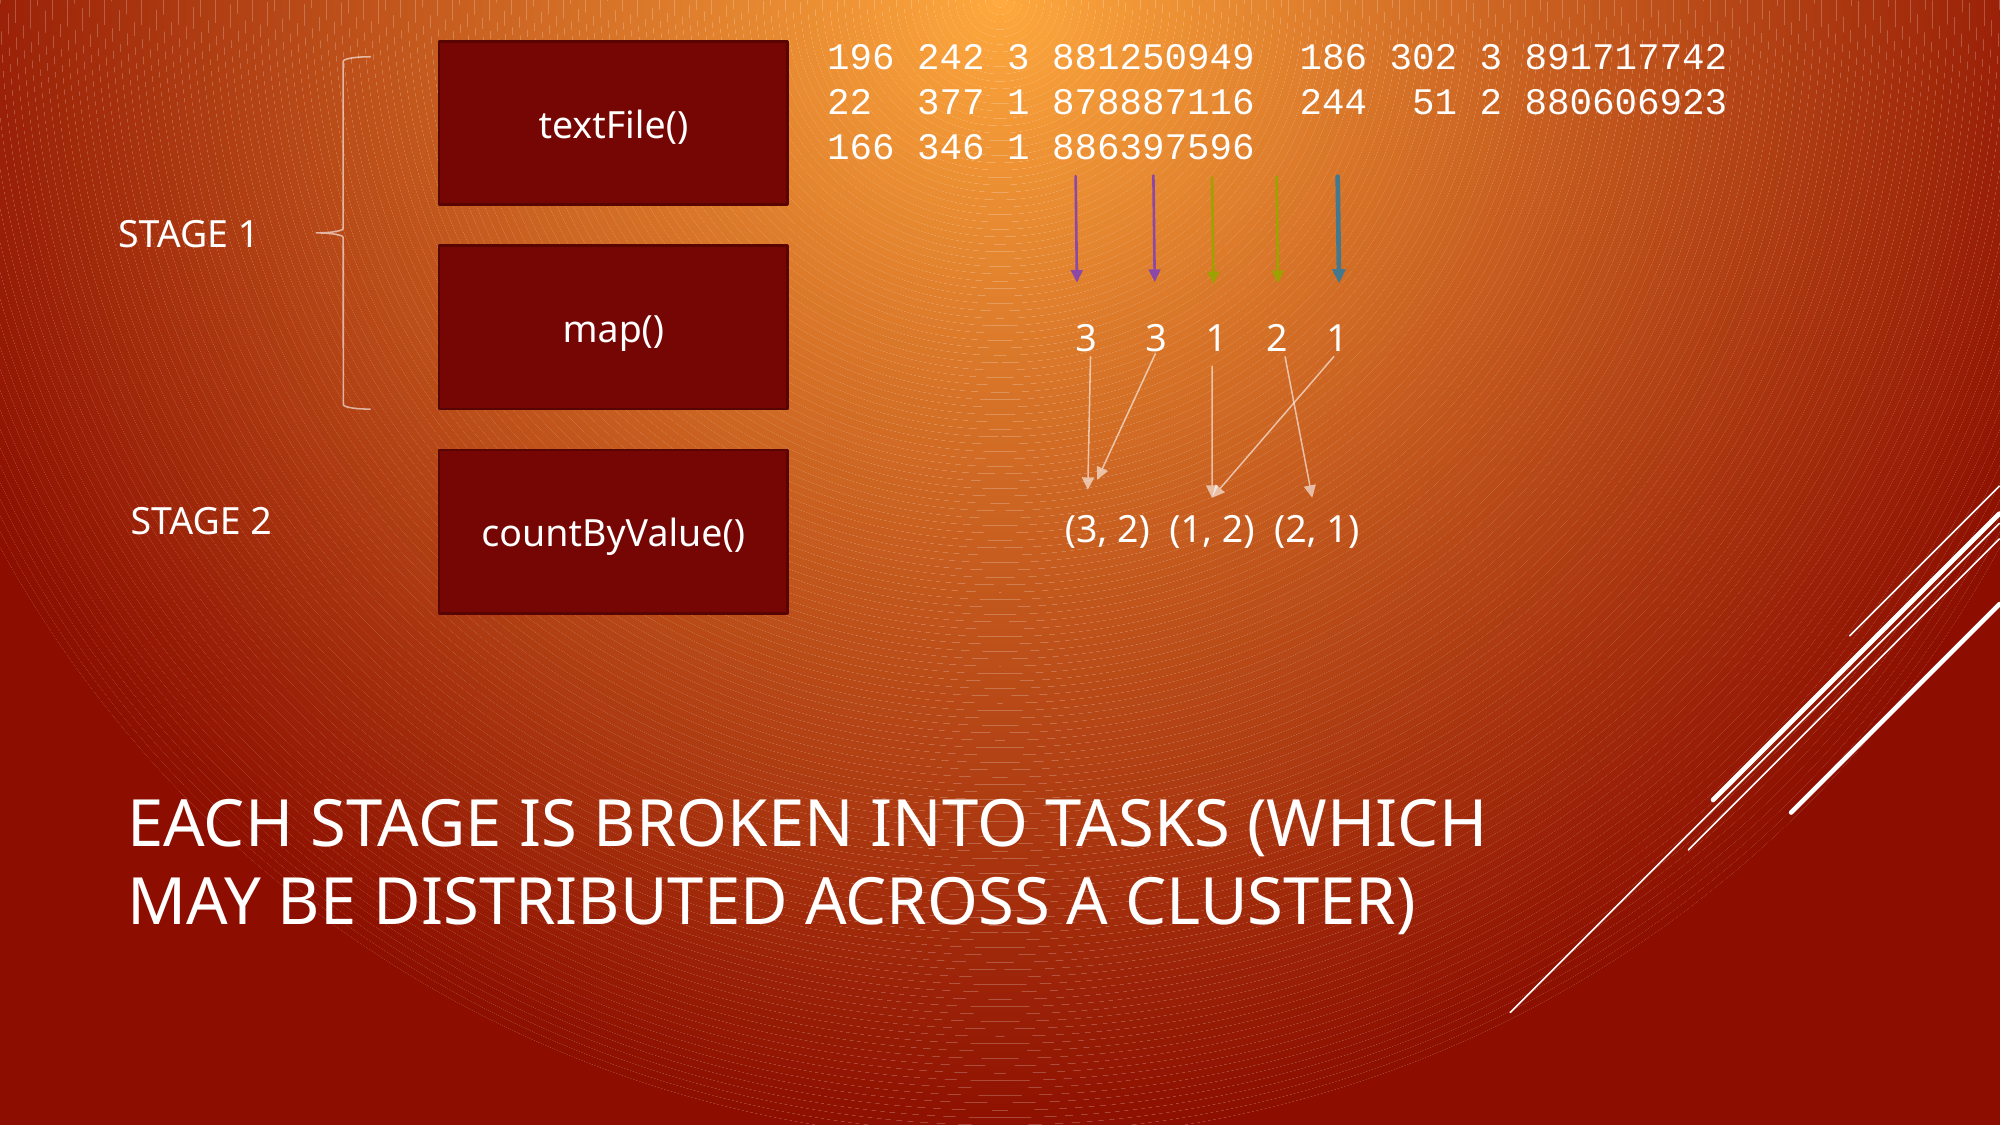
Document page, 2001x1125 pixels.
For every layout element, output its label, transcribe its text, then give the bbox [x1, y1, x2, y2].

text_box [315, 55, 372, 410]
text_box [1087, 356, 1091, 491]
text_box STAGE 1 [103, 202, 275, 263]
text_box countByValue() [438, 449, 789, 615]
text_box textFile() [438, 40, 789, 206]
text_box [1096, 353, 1156, 480]
text_box STAGE 2 [115, 489, 287, 550]
text_box 3 3 1 2 1 [712, 306, 1713, 367]
title Each stage is broken into tasks (which may be distributed across a cluster) [112, 736, 1513, 984]
text_box 196 242 3 881250949 186 302 3 891717742 22 377 1 878887116 244 51 2 880606923 166 346 1 886397596 [812, 24, 1813, 175]
text_box map() [438, 244, 789, 410]
text_box (3, 2) (1, 2) (2, 1) [712, 497, 1713, 558]
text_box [1211, 356, 1334, 498]
